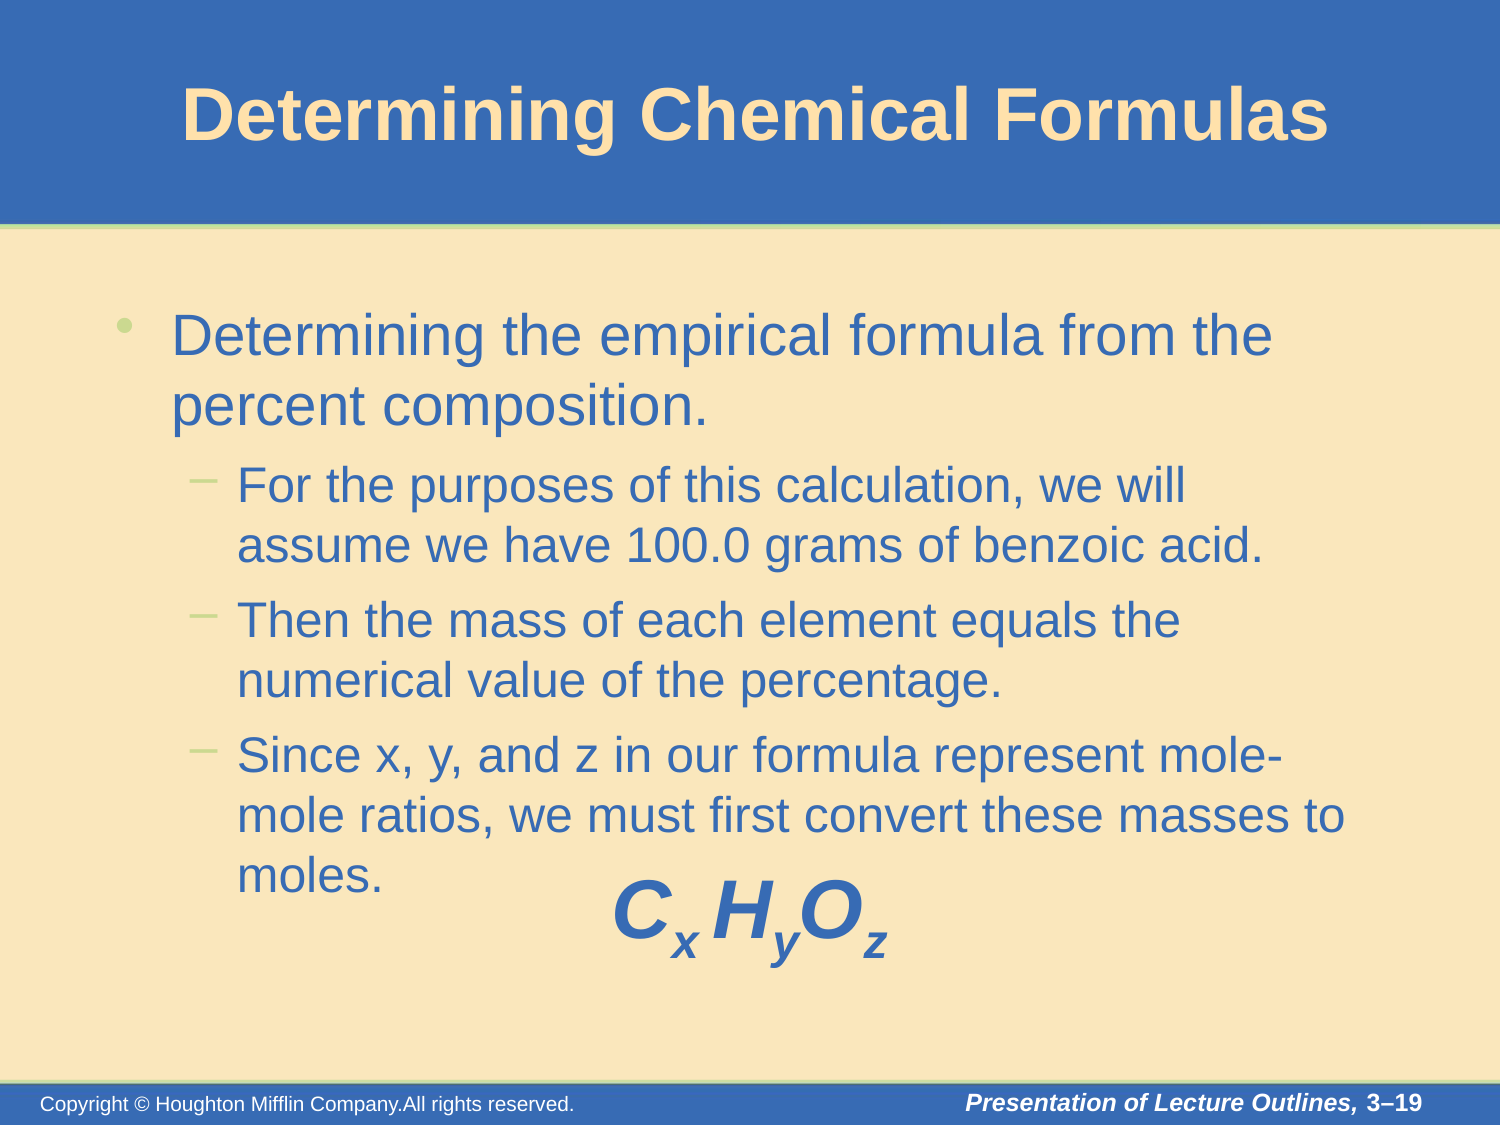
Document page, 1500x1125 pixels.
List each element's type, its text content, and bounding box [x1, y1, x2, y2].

title Determining Chemical Formulas [62, 16, 1450, 205]
picture [0, 0, 1500, 1125]
slide_number Presentation of Lecture Outlines, 3–19 [787, 1074, 1438, 1124]
footer Copyright © Houghton Mifflin Company.All rights reserved. [24, 1096, 725, 1123]
text_box Cx HyOz [597, 847, 903, 976]
list Determining the empirical formula from the percent composition. For the purposes of this calculation, we will assume we have 100.0 grams of benzoic acid. Then the mass of each element equals the numerical value of the percentage. Since x, y, and z in our formula represent mole-mole ratios, we must first convert these masses to moles. [99, 289, 1375, 965]
